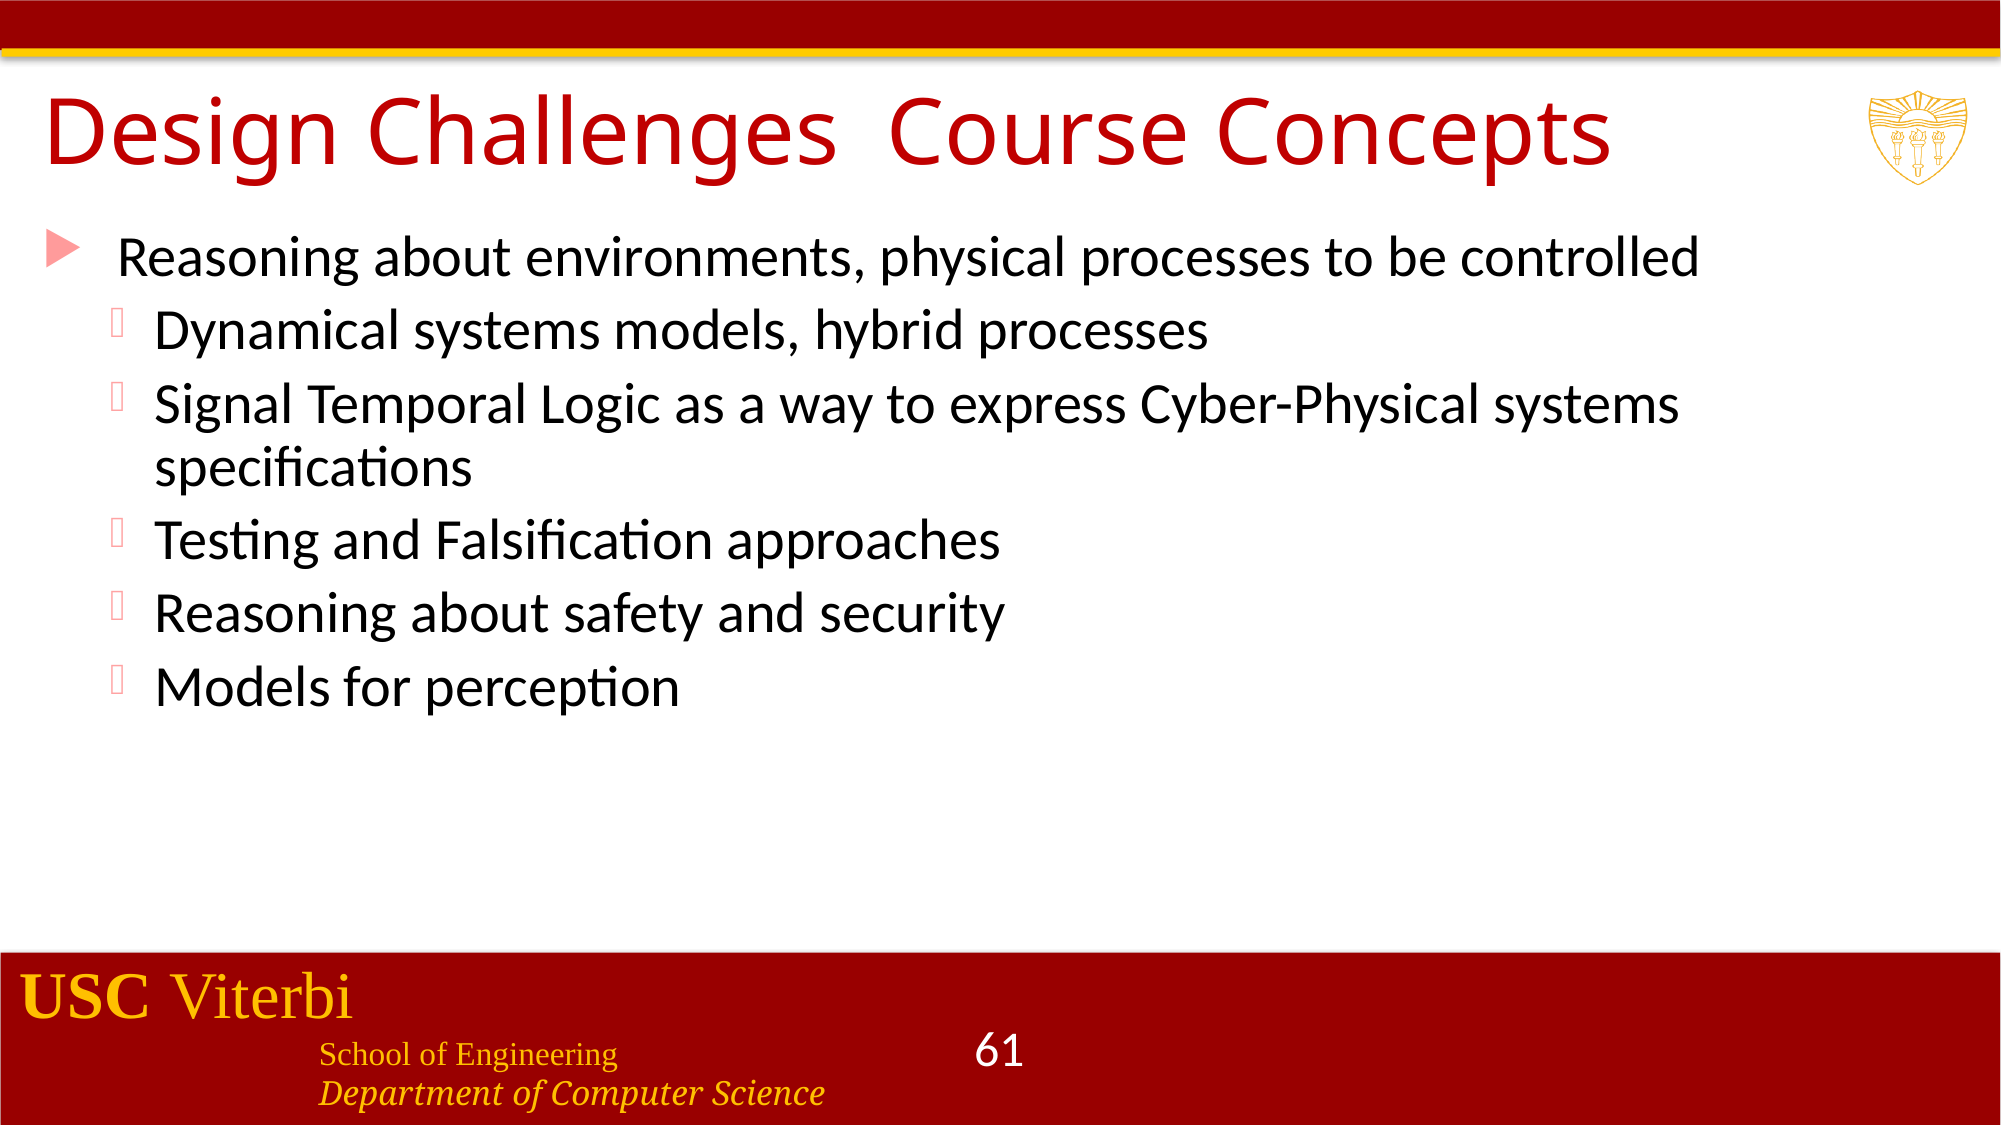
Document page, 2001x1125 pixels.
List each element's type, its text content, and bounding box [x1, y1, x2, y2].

slide_number 61 [774, 1016, 1225, 1077]
picture [1836, 76, 2000, 199]
list Reasoning about environments, physical processes to be controlled Dynamical systems models, hybrid processes Signal Temporal Logic as a way to express Cyber-Physical systems specifications Testing and Falsification approaches Reasoning about safety and security Models for perception [27, 218, 1947, 933]
